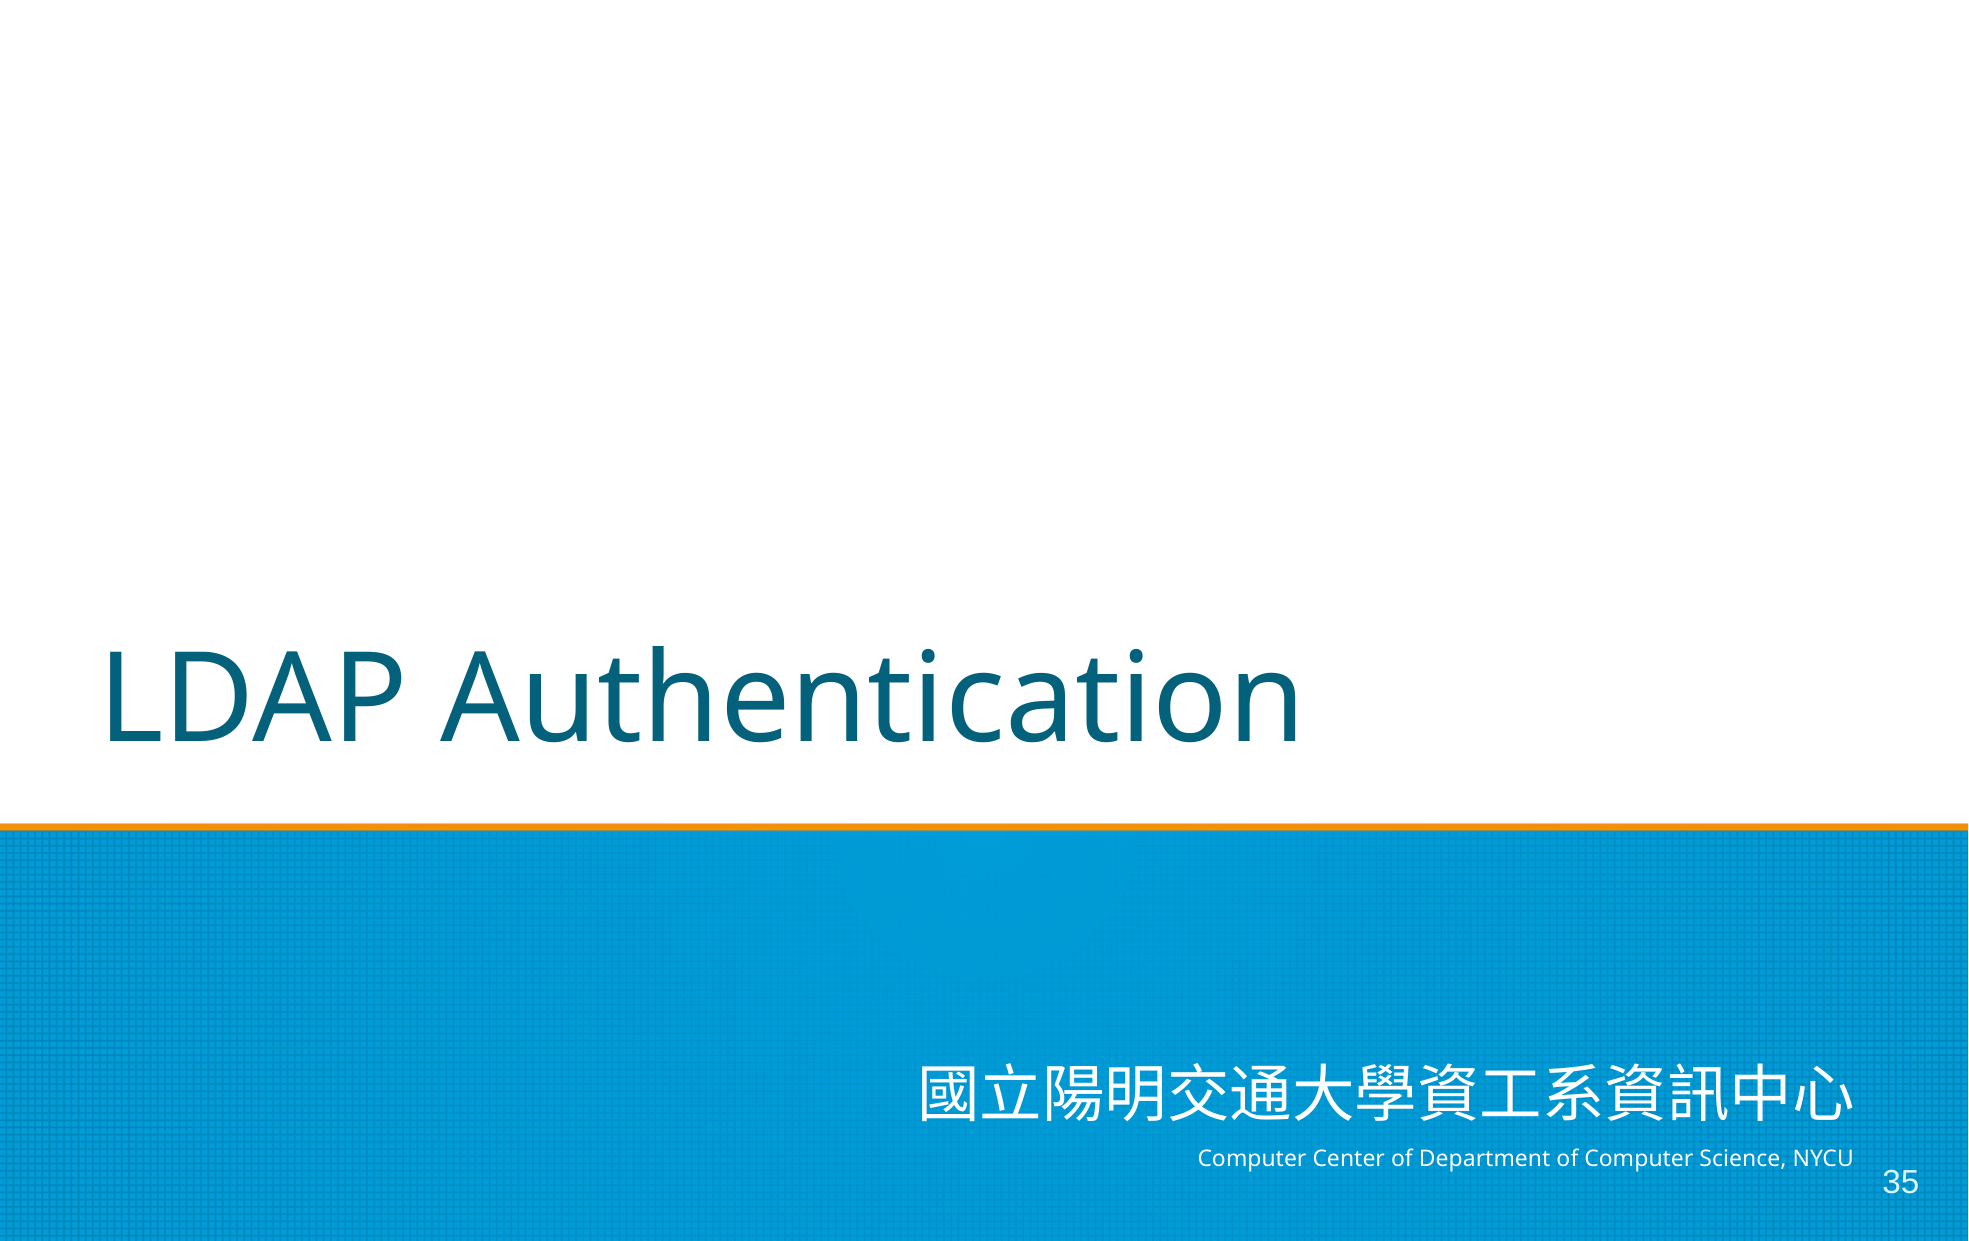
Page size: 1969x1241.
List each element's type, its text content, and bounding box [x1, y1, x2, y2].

slide_number 35 [1841, 1145, 1960, 1241]
title LDAP Authentication [98, 559, 1870, 767]
picture [0, 0, 1969, 831]
